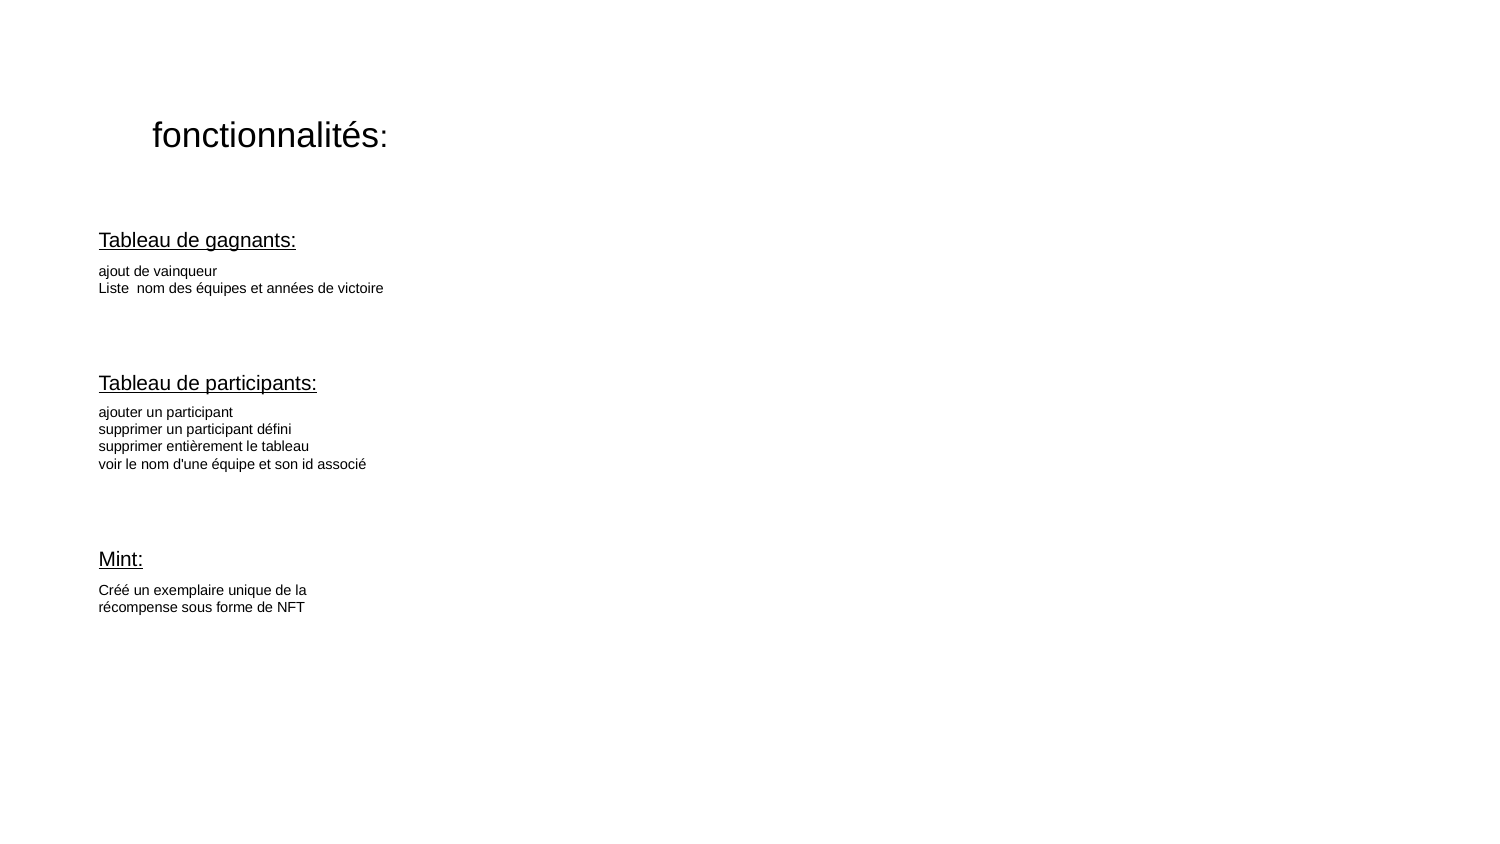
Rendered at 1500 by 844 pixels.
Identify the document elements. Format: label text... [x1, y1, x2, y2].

text_box Tableau de participants: ajouter un participant supprimer un participant défini supprimer entièrement le tableau voir le nom d'une équipe et son id associé [83, 354, 428, 488]
text_box fonctionnalités: [137, 96, 555, 170]
text_box Tableau de gagnants: ajout de vainqueur Liste nom des équipes et années de victoire [83, 211, 445, 312]
text_box Mint: Créé un exemplaire unique de la récompense sous forme de NFT [83, 530, 336, 631]
